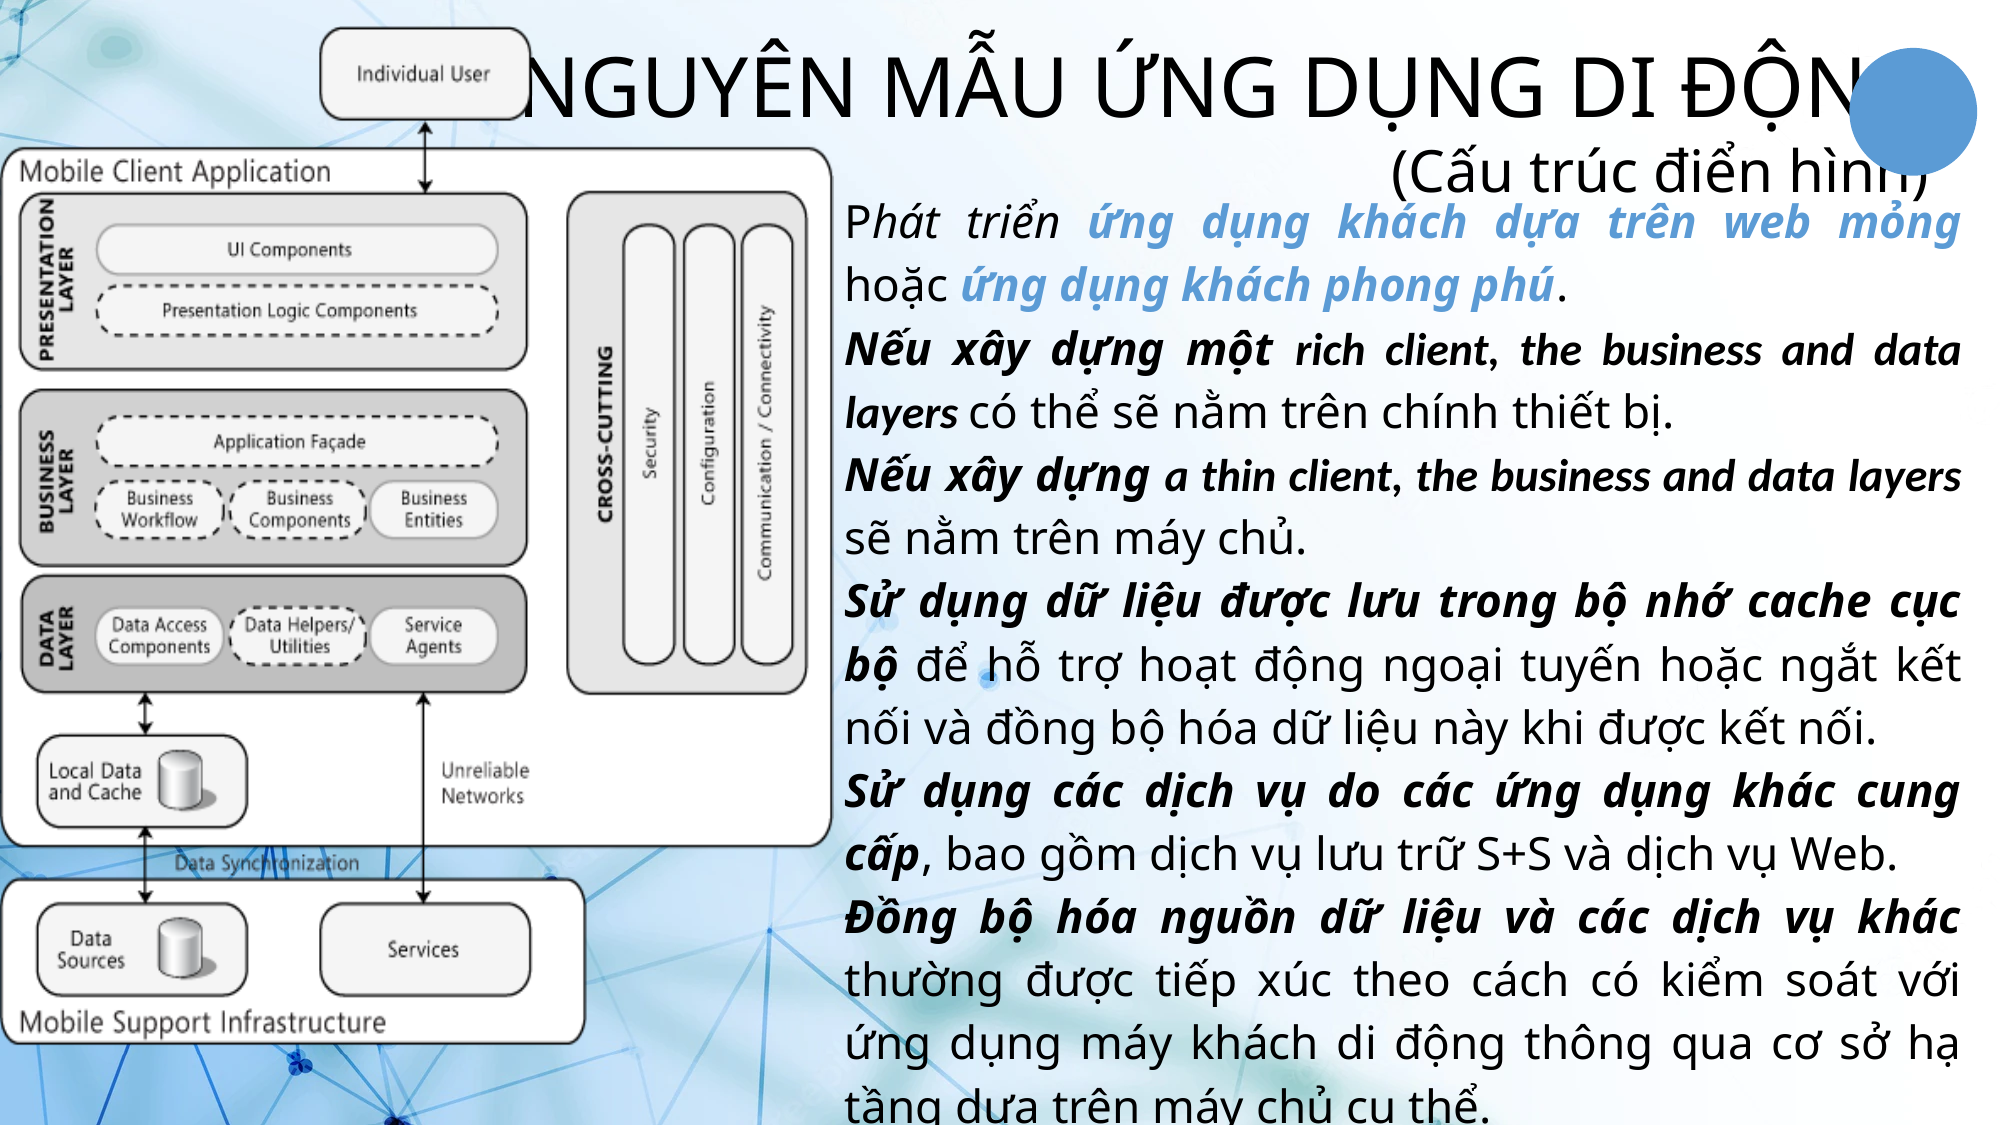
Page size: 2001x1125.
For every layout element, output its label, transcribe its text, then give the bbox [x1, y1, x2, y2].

picture [0, 0, 2001, 1125]
text_box Phát triển ứng dụng khách dựa trên web mỏng hoặc ứng dụng khách phong phú. Nếu xây dựng một rich client, the business and data layers có thể sẽ nằm trên chính thiết bị. Nếu xây dựng a thin client, the business and data layers sẽ nằm trên máy chủ. Sử dụng dữ liệu được lưu trong bộ nhớ cache cục bộ để hỗ trợ hoạt động ngoại tuyến hoặc ngắt kết nối và đồng bộ hóa dữ liệu này khi được kết nối. Sử dụng các dịch vụ do các ứng dụng khác cung cấp, bao gồm dịch vụ lưu trữ S+S và dịch vụ Web. Đồng bộ hóa nguồn dữ liệu và các dịch vụ khác thường được tiếp xúc theo cách có kiểm soát với ứng dụng máy khách di động thông qua cơ sở hạ tầng dựa trên máy chủ cụ thể. [830, 177, 1978, 1125]
text_box [1848, 46, 1979, 177]
text_box NGUYÊN MẪU ỨNG DỤNG DI ĐỘNG (Cấu trúc điển hình) [834, 26, 1945, 177]
